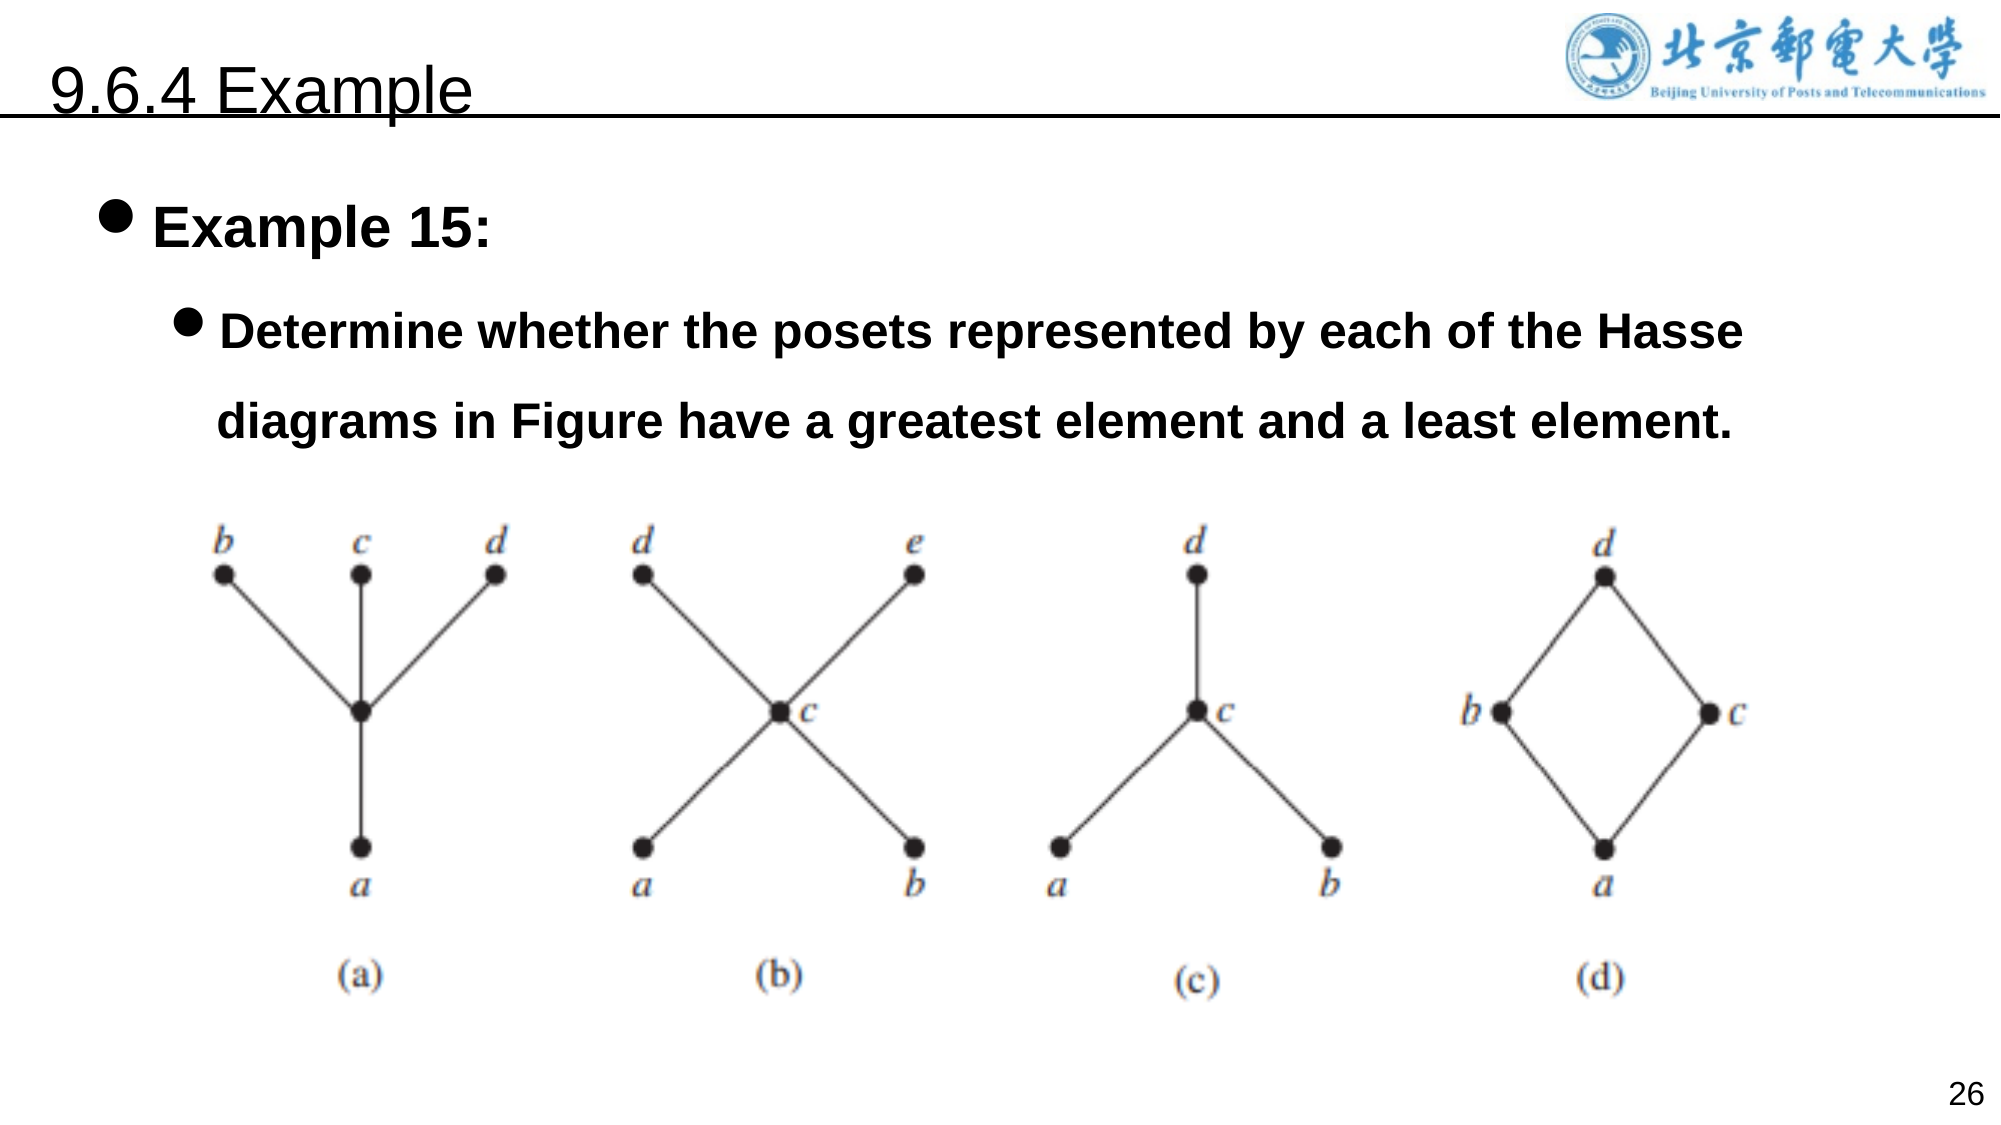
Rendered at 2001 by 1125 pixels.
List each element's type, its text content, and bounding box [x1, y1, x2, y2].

text_box Example 15: Determine whether the posets represented by each of the Hasse diagrams in Figure have a greatest element and a least element. [79, 146, 1921, 1031]
picture [147, 464, 1960, 1031]
text_box 9.6.4 Example [34, 0, 1849, 135]
picture [1849, 13, 1988, 101]
